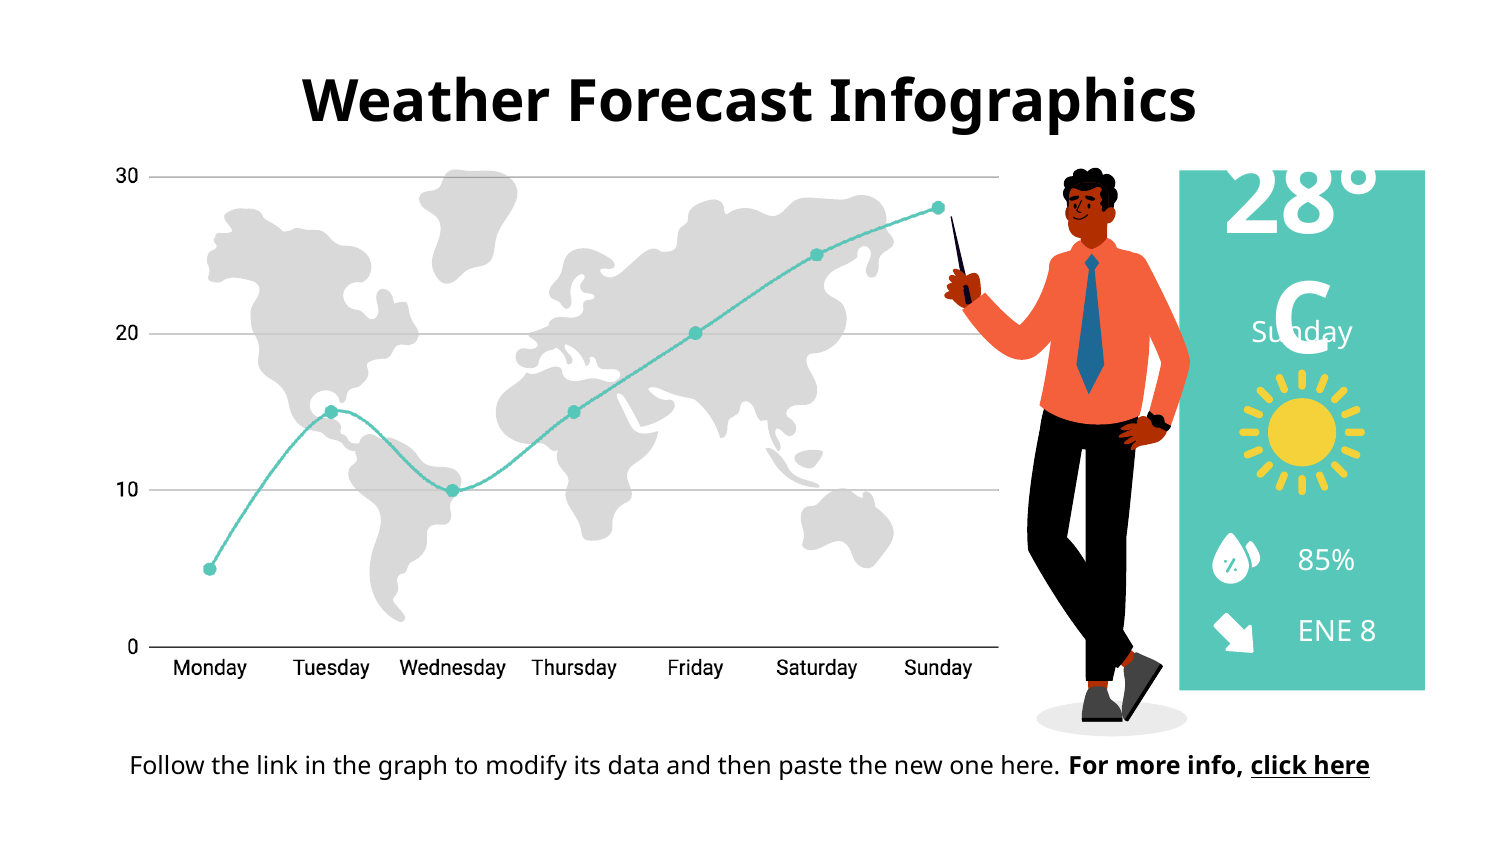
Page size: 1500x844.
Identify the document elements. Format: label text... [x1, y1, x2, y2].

text_box [1196, 170, 1425, 691]
text_box Follow the link in the graph to modify its data and then paste the new one here. For more info, click here [74, 736, 1425, 797]
title Weather Forecast Infographics [75, 67, 1425, 129]
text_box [944, 167, 1191, 737]
text_box [1194, 170, 1260, 197]
picture [74, 137, 1027, 707]
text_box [1195, 199, 1409, 654]
